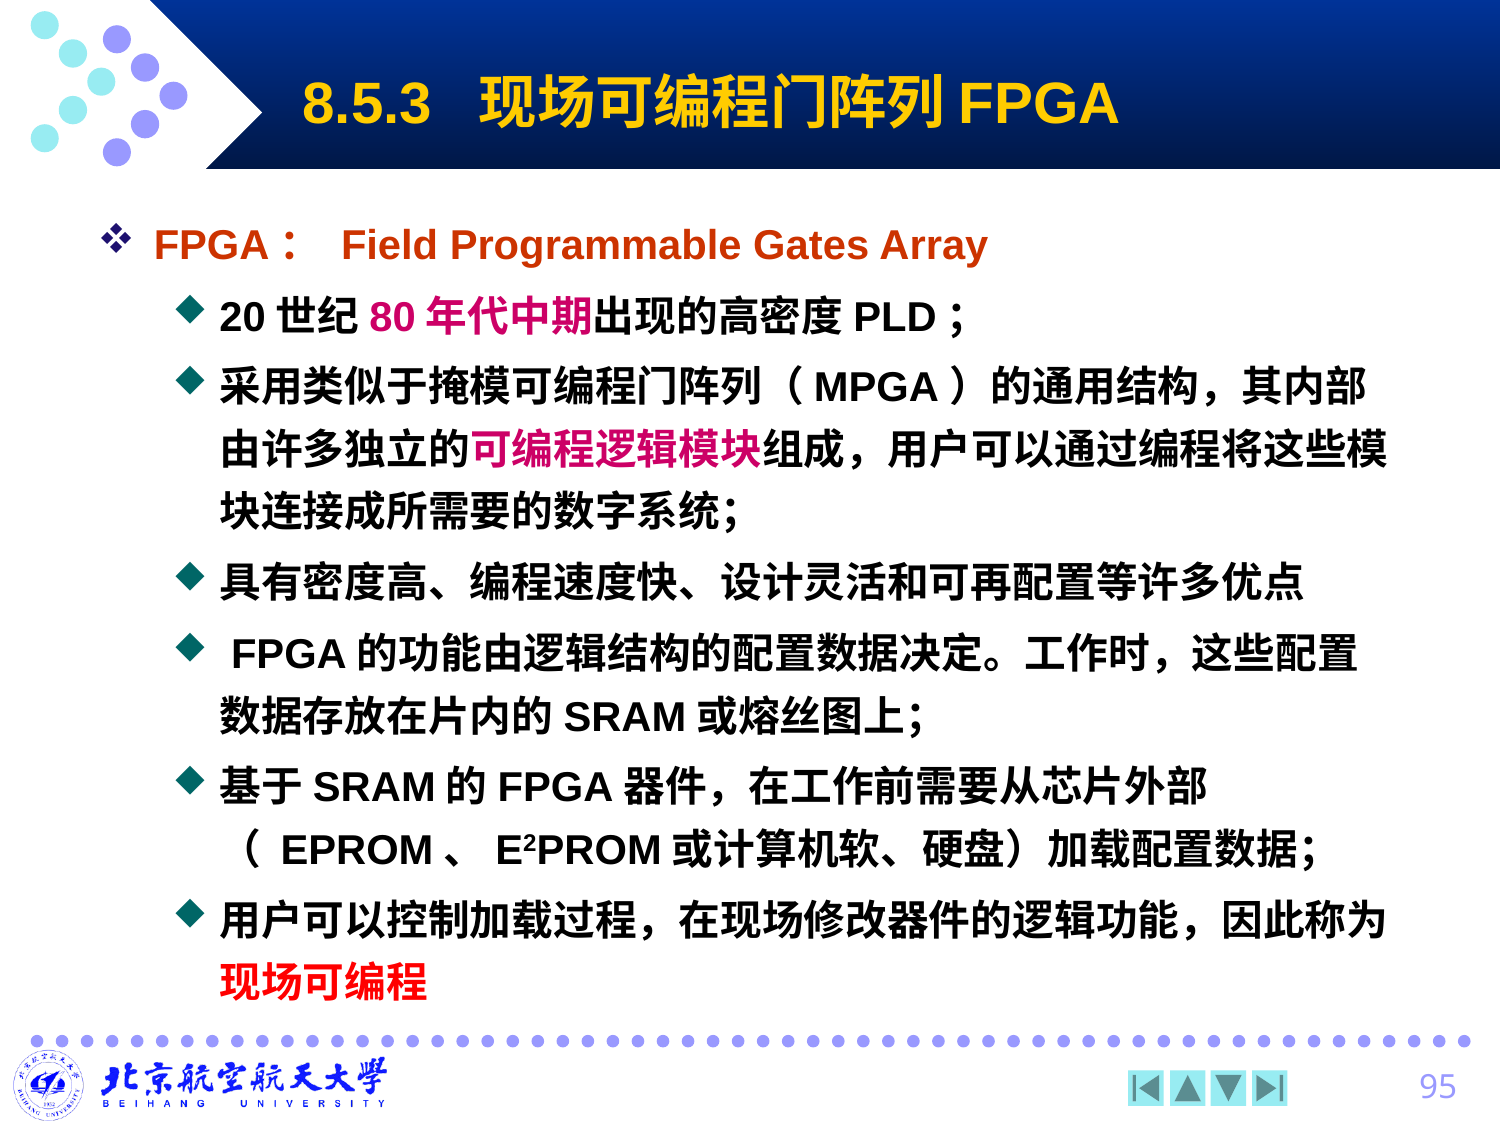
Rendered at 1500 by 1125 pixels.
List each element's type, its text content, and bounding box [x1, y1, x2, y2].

picture [13, 1047, 387, 1125]
title 8.5.3 现场可编程门阵列FPGA [287, 49, 1413, 151]
list FPGA： Field Programmable Gates Array 20世纪80年代中期出现的高密度PLD； 采用类似于掩模可编程门阵列（MPGA）的通用结构，其内部由许多独立的可编程逻辑模块组成，用户可以通过编程将这些模块连接成所需要的数字系统； 具有密度高、编程速度快、设计灵活和可再配置等许多优点 FPGA的功能由逻辑结构的配置数据决定。工作时，这些配置数据存放在片内的SRAM或熔丝图上； 基于SRAM的FPGA器件，在工作前需要从芯片外部（ EPROM、E2PROM或计算机软、硬盘）加载配置数据； 用户可以控制加载过程，在现场修改器件的逻辑功能，因此称为现场可编程 [82, 215, 1413, 1024]
text_box 95 [1328, 1058, 1472, 1109]
